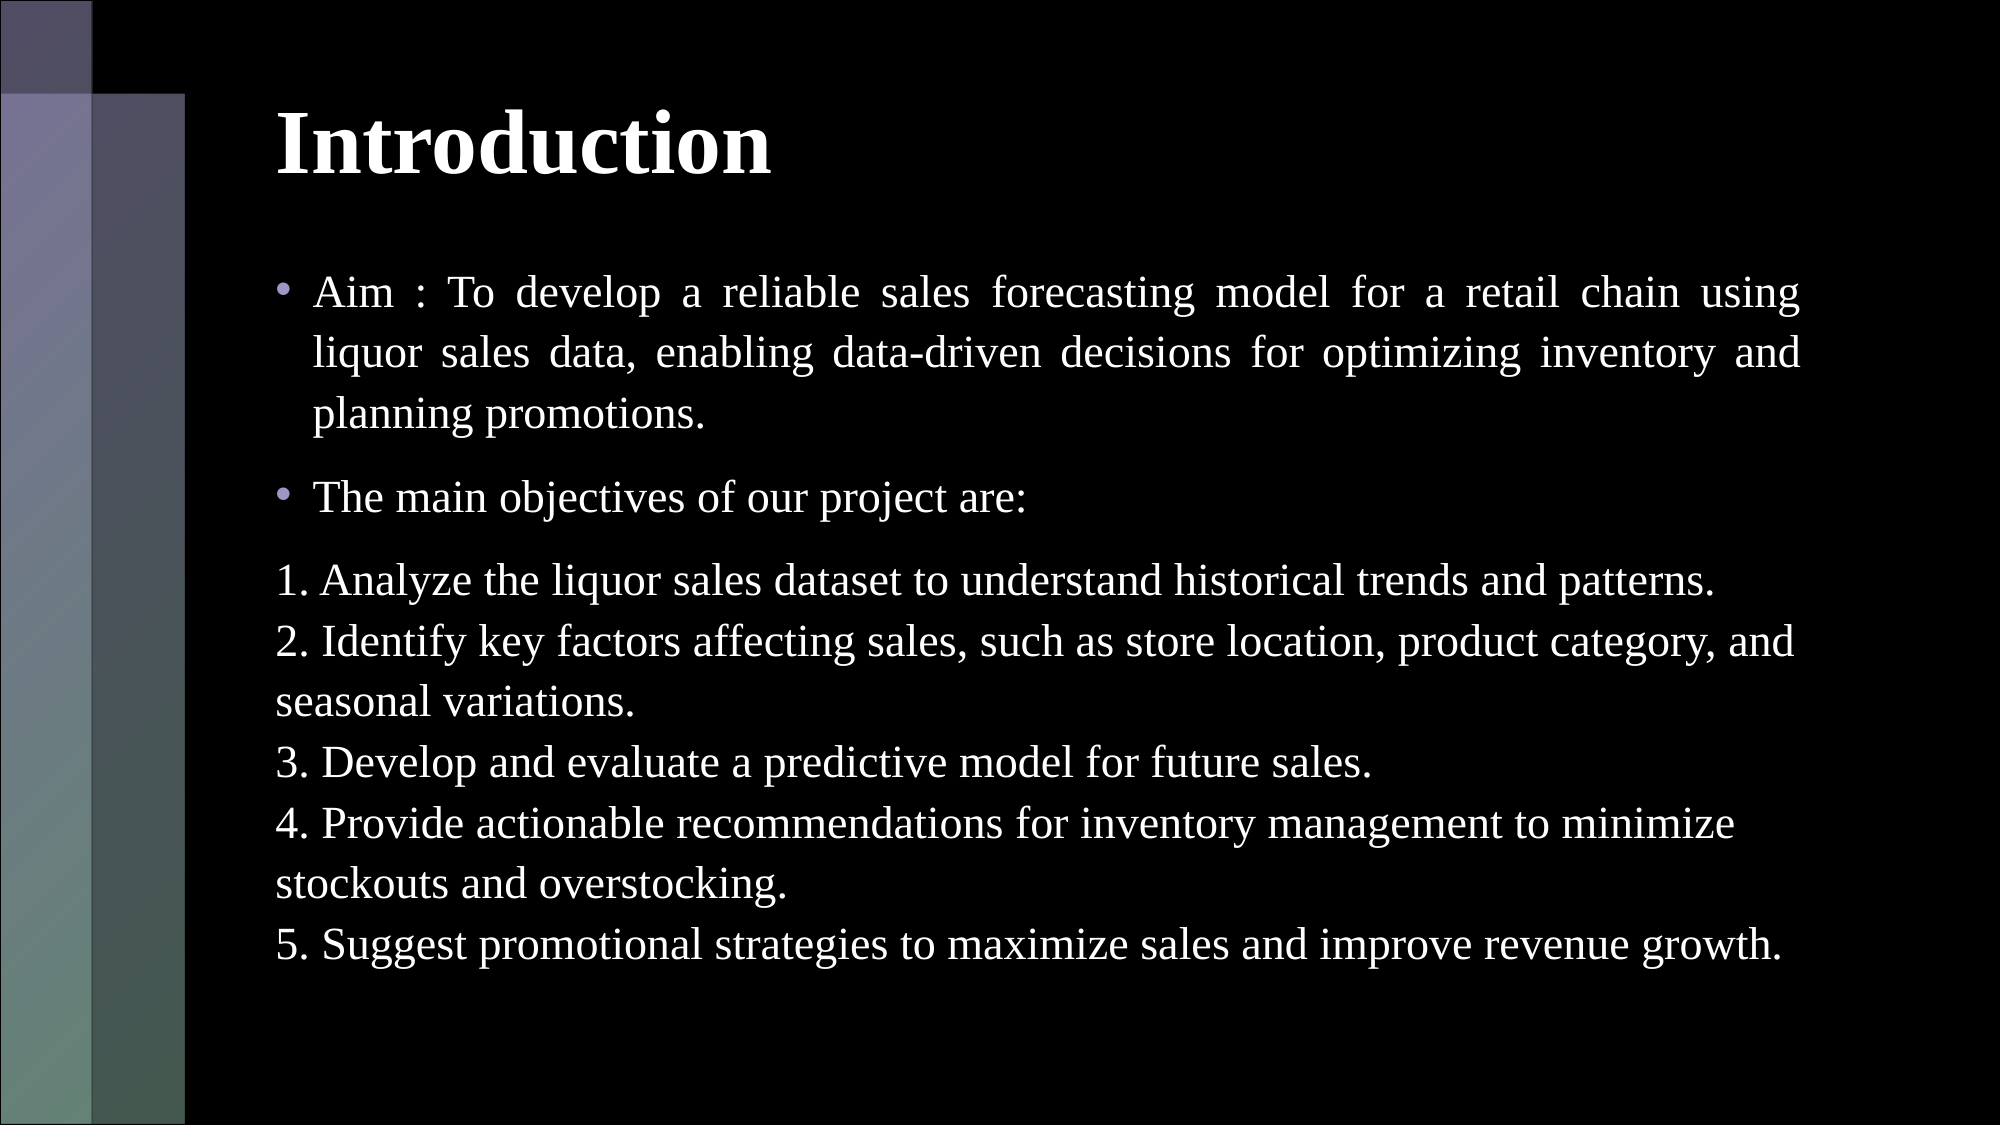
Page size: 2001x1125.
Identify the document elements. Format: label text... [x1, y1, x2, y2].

title Introduction [260, 74, 1817, 248]
list Aim : To develop a reliable sales forecasting model for a retail chain using liquor sales data, enabling data-driven decisions for optimizing inventory and planning promotions. The main objectives of our project are: 1. Analyze the liquor sales dataset to understand historical trends and patterns. 2. Identify key factors affecting sales, such as store location, product category, and seasonal variations. 3. Develop and evaluate a predictive model for future sales. 4. Provide actionable recommendations for inventory management to minimize stockouts and overstocking. 5. Suggest promotional strategies to maximize sales and improve revenue growth. [260, 248, 1817, 999]
